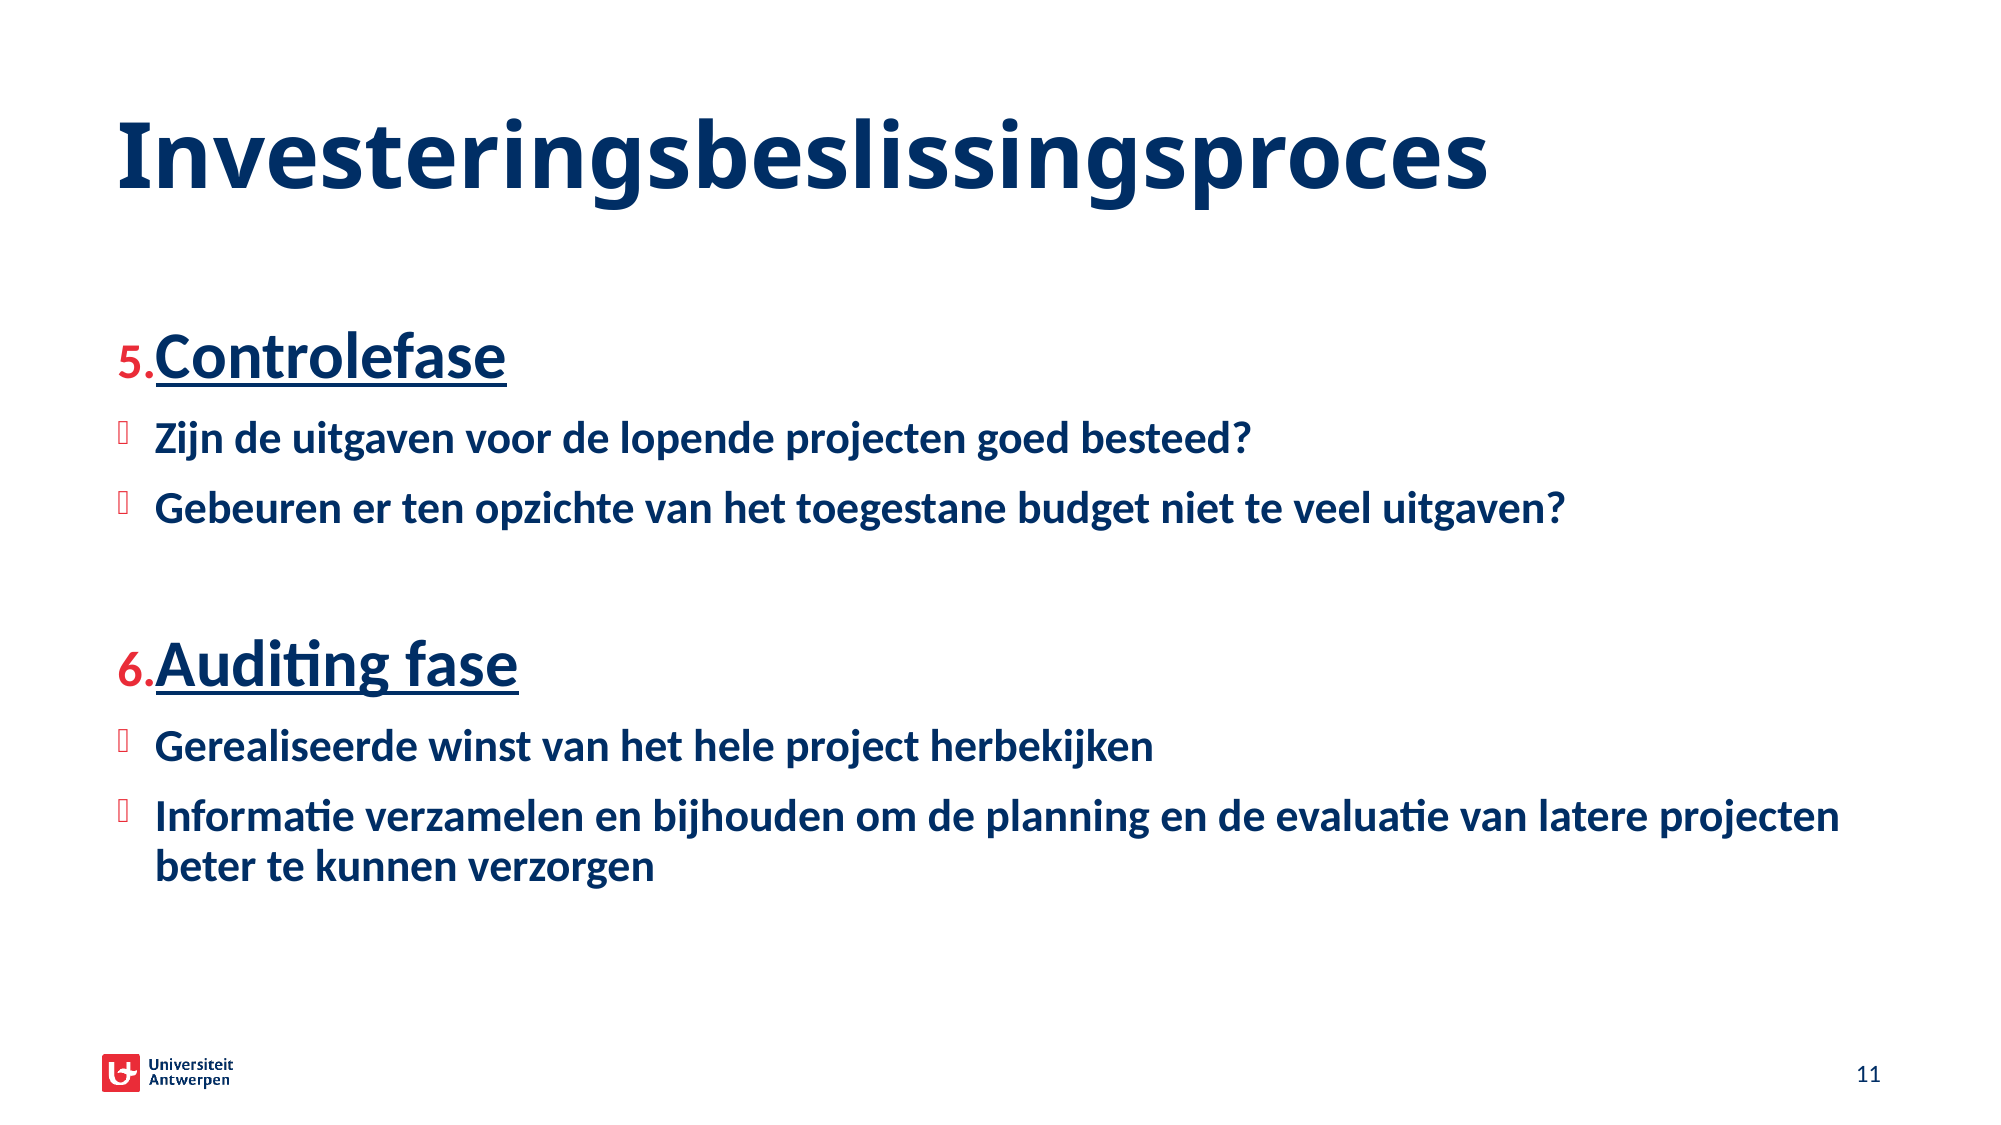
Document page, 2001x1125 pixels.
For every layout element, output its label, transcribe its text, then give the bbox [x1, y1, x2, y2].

picture [102, 1054, 233, 1092]
list Controlefase Zijn de uitgaven voor de lopende projecten goed besteed? Gebeuren er ten opzichte van het toegestane budget niet te veel uitgaven? Auditing fase Gerealiseerde winst van het hele project herbekijken Informatie verzamelen en bijhouden om de planning en de evaluatie van latere projecten beter te kunnen verzorgen [102, 313, 1897, 1024]
slide_number 11 [1446, 1042, 1897, 1103]
title Investeringsbeslissingsproces [102, 101, 1897, 278]
